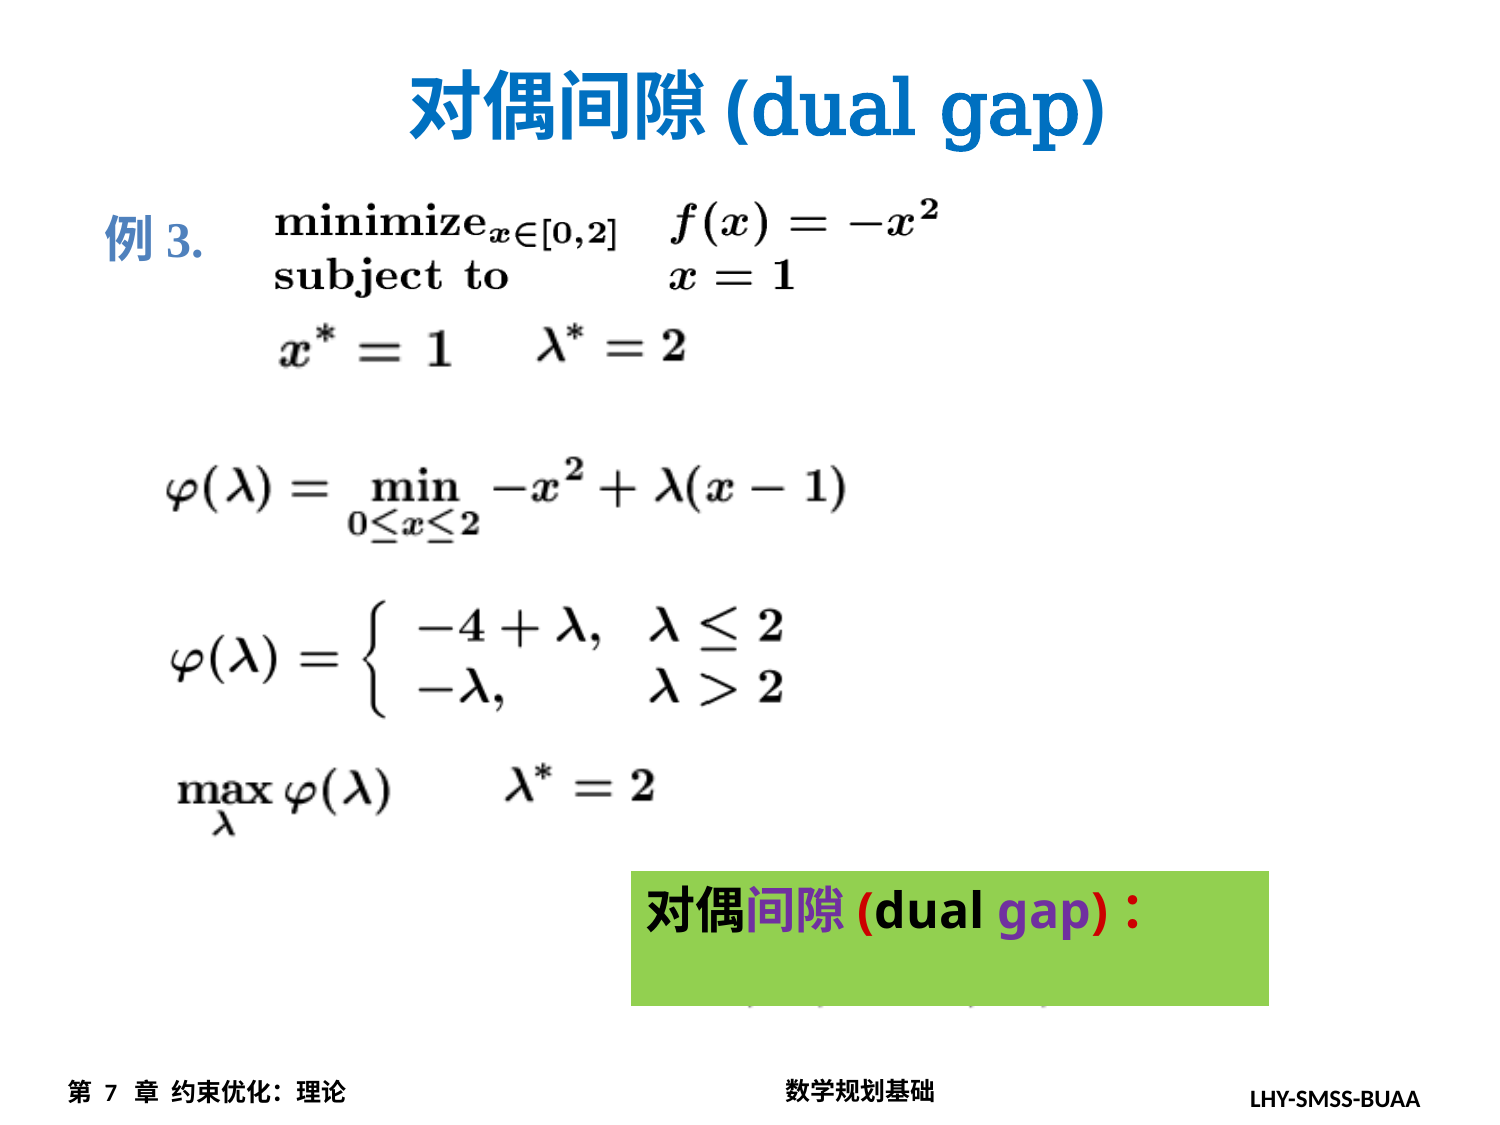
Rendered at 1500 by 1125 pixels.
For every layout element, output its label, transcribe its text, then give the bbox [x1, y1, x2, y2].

text_box 对偶间隙(dual gap) [123, 35, 1390, 157]
text_box 例3. [89, 199, 265, 275]
picture [163, 598, 794, 723]
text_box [630, 870, 1270, 1013]
picture [159, 449, 852, 555]
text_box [270, 314, 695, 379]
picture [271, 194, 951, 302]
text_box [177, 758, 664, 851]
